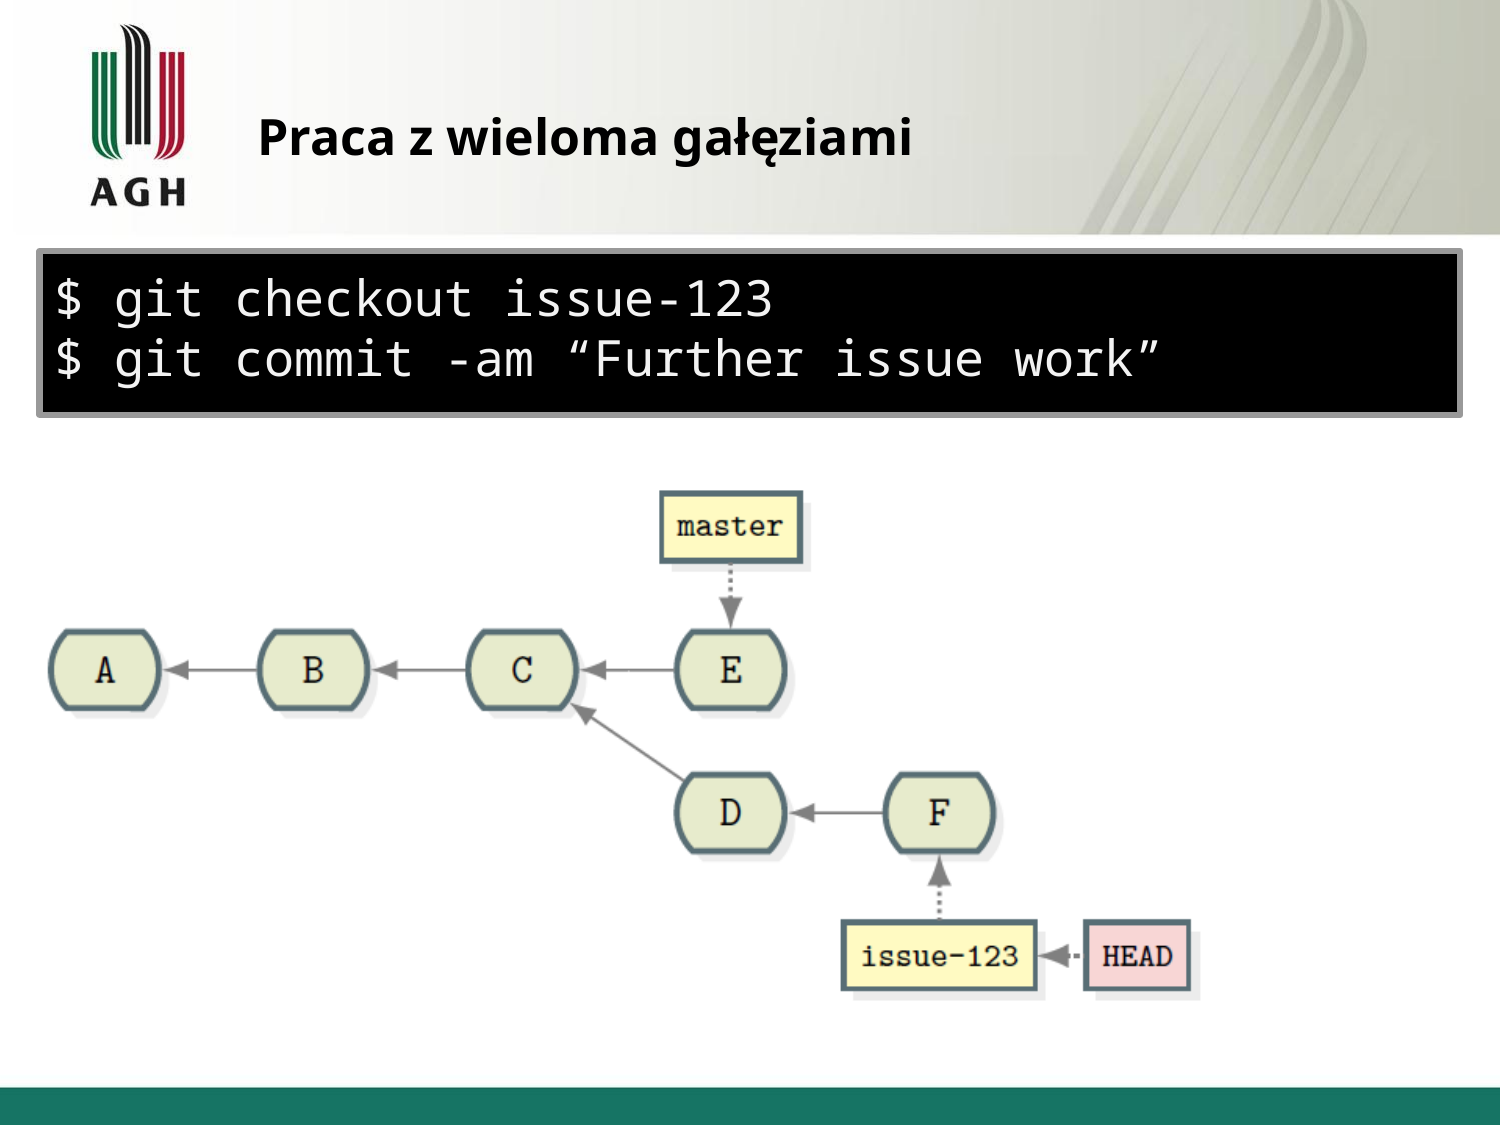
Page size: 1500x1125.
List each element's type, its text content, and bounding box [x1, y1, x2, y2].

title Praca z wieloma gałęziami [242, 90, 1425, 186]
text_box $ git checkout issue-123 $ git commit -am “Further issue work” [39, 250, 1461, 415]
picture [0, 0, 1500, 1125]
